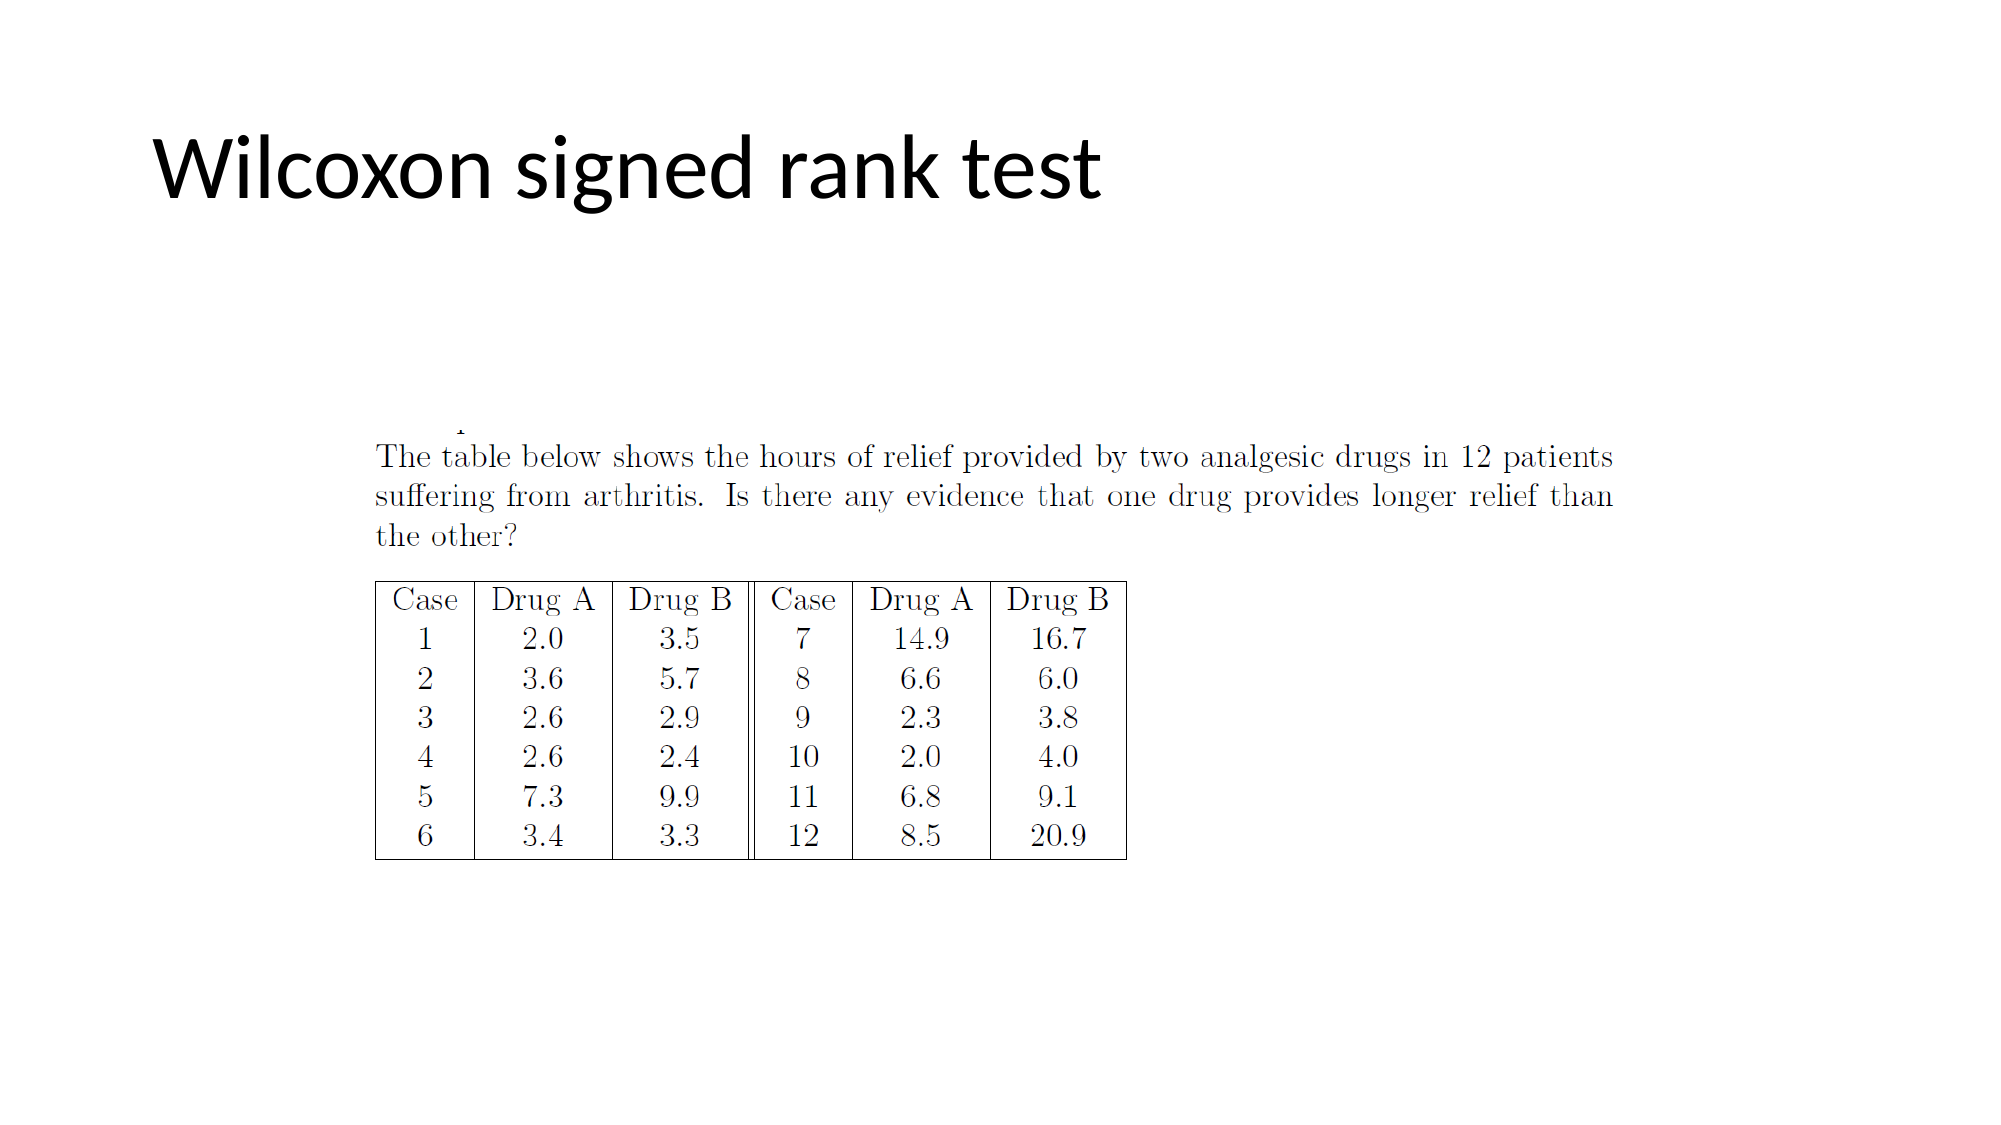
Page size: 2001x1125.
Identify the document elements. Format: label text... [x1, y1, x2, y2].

title Wilcoxon signed rank test [137, 59, 1863, 278]
picture [354, 430, 1646, 882]
